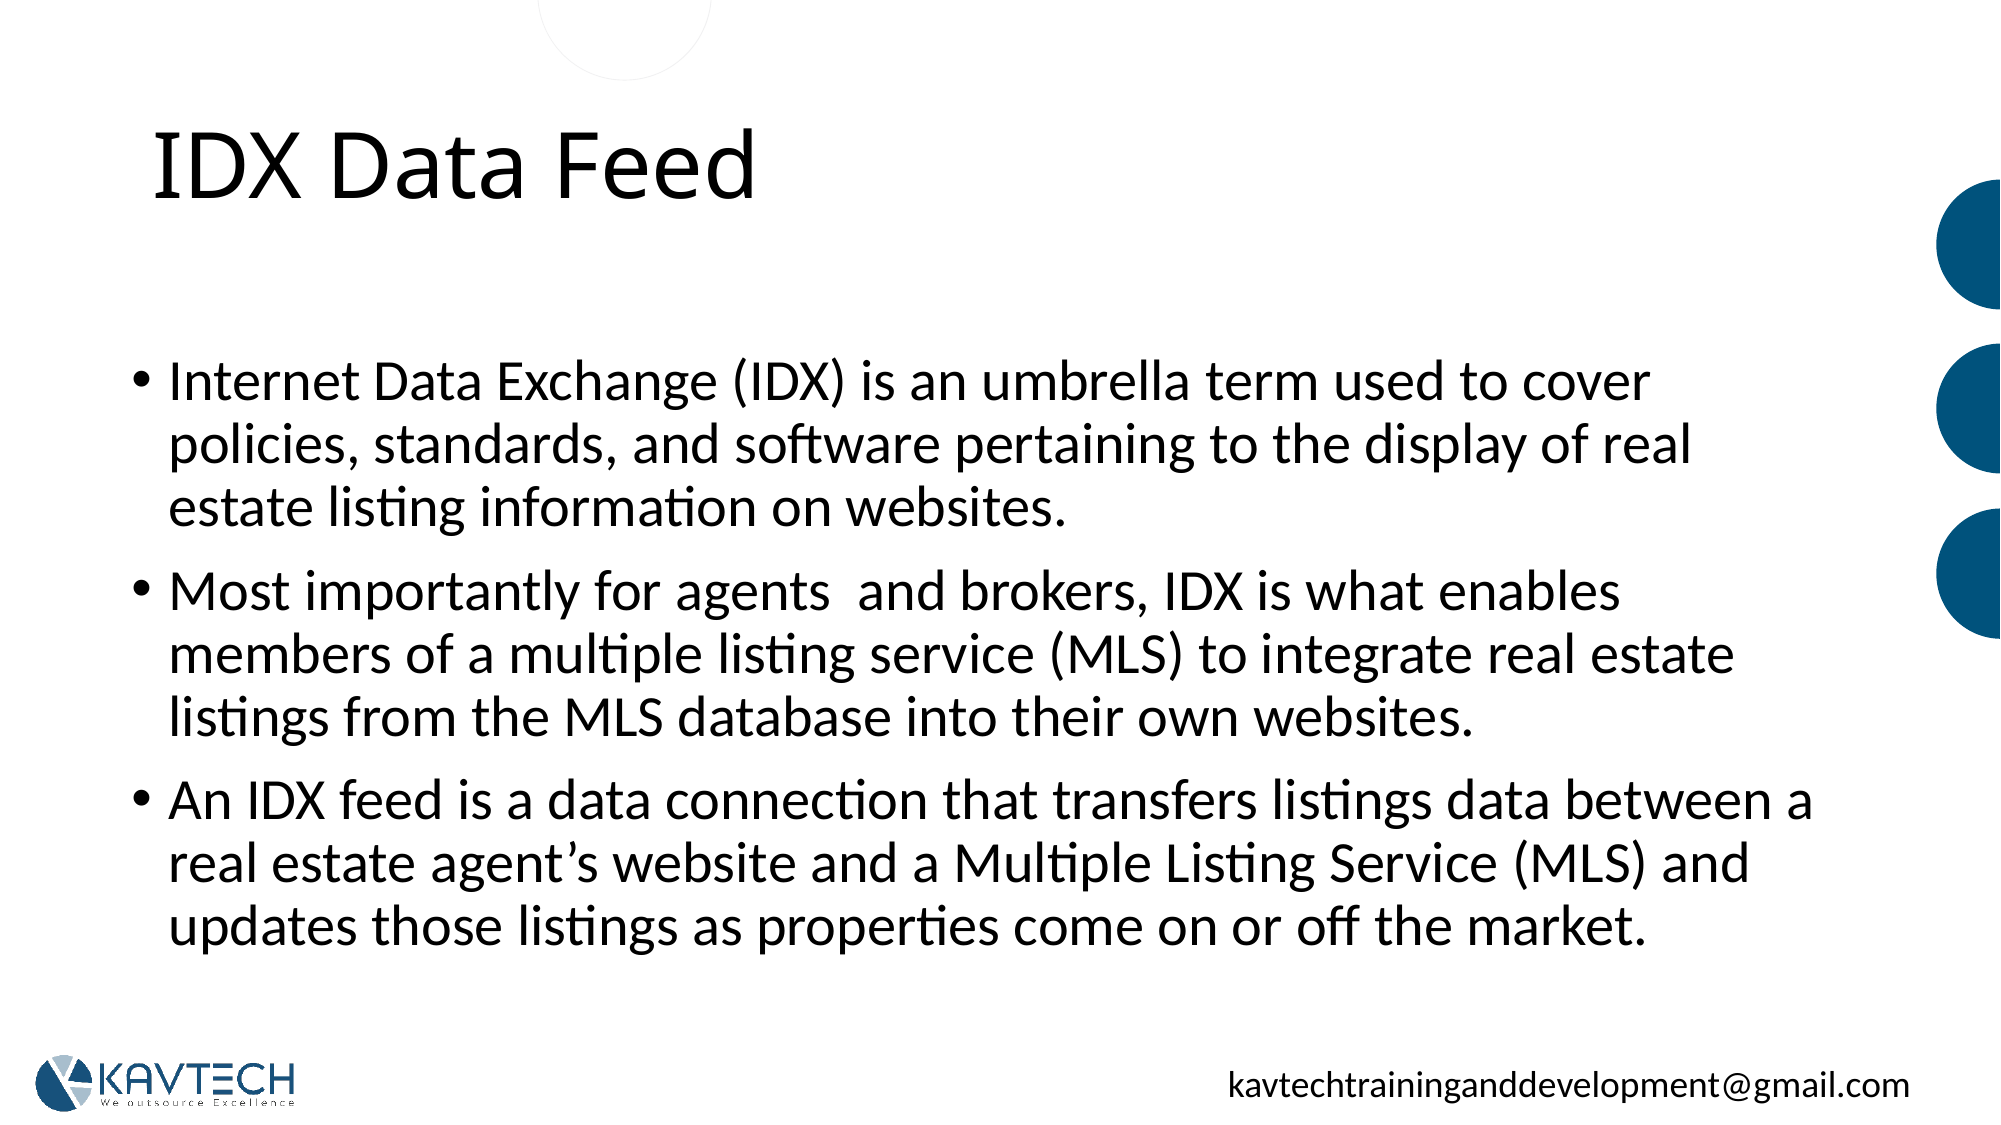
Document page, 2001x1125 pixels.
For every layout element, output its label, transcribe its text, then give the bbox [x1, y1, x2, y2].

picture [20, 1030, 309, 1125]
list Internet Data Exchange (IDX) is an umbrella term used to cover policies, standards, and software pertaining to the display of real estate listing information on websites. Most importantly for agents and brokers, IDX is what enables members of a multiple listing service (MLS) to integrate real estate listings from the MLS database into their own websites. An IDX feed is a data connection that transfers listings data between a real estate agent’s website and a Multiple Listing Service (MLS) and updates those listings as properties come on or off the market. [116, 342, 1842, 1020]
text_box [1936, 508, 2000, 639]
text_box [1936, 343, 2000, 474]
text_box [1936, 179, 2000, 310]
title IDX Data Feed [137, 59, 1863, 278]
text_box kavtechtraininganddevelopment@gmail.com [1213, 1052, 1937, 1112]
